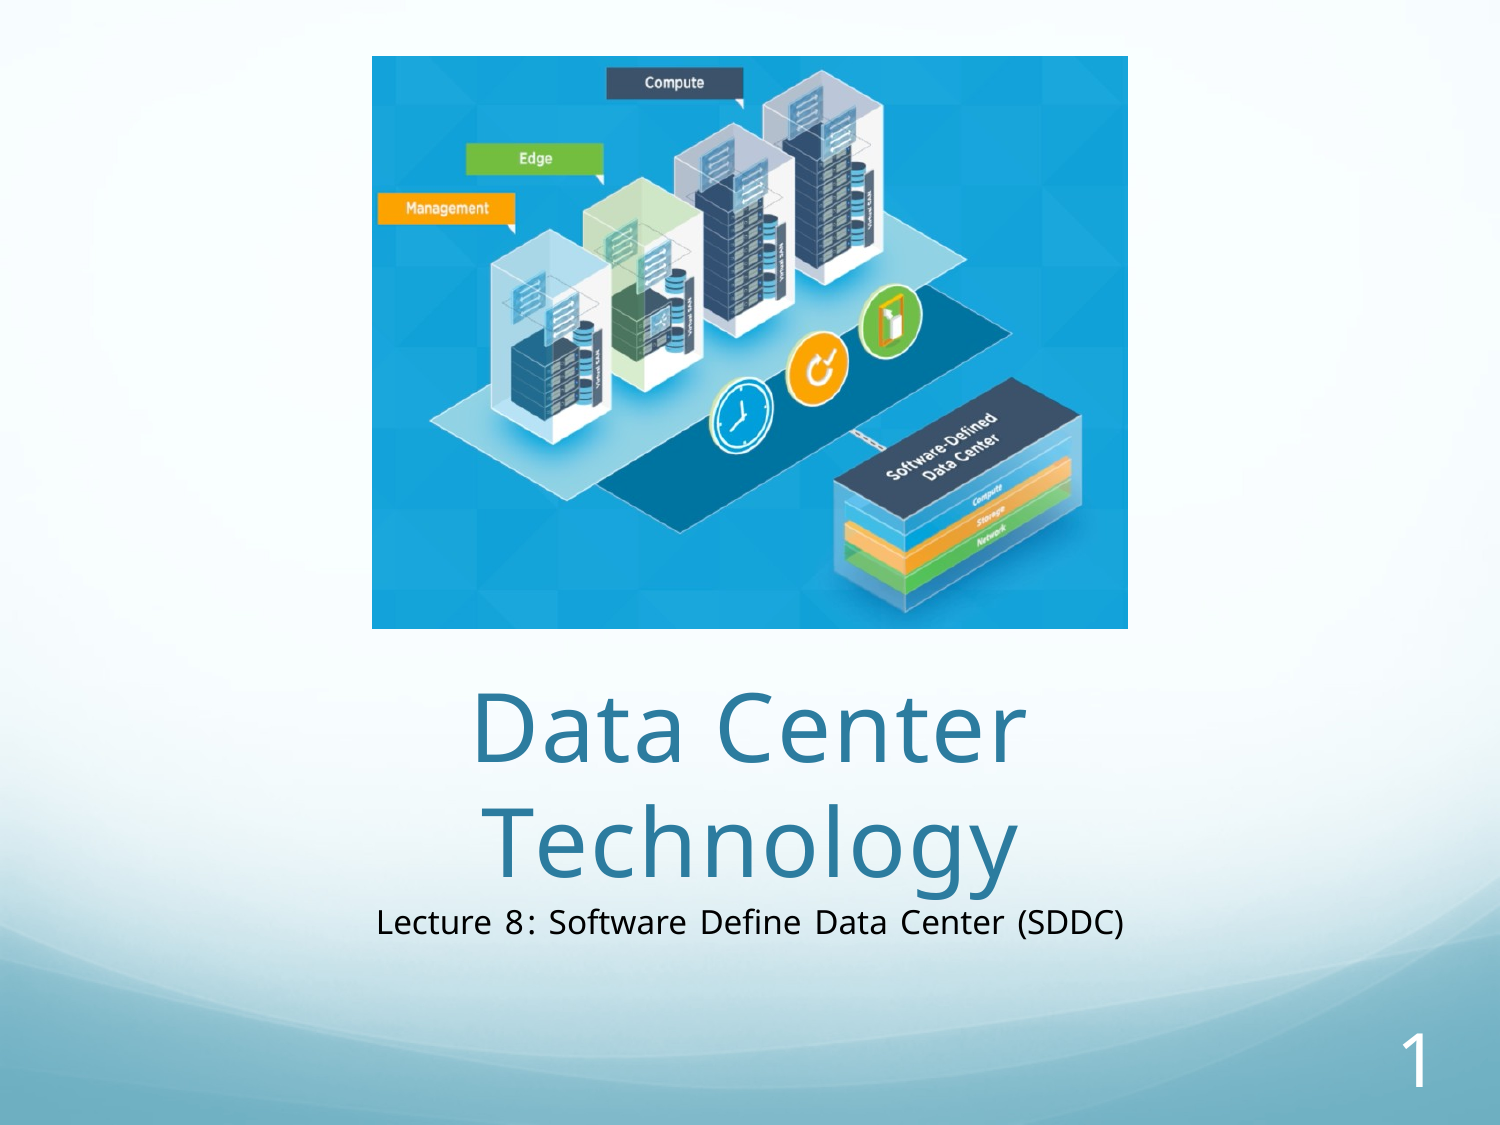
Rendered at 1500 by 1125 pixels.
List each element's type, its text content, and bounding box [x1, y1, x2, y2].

text_box 1 [1393, 1010, 1445, 1103]
picture [0, 0, 1500, 1125]
text_box Data Center Technology Lecture 8: Software Define Data Center (SDDC) [216, 651, 1283, 984]
